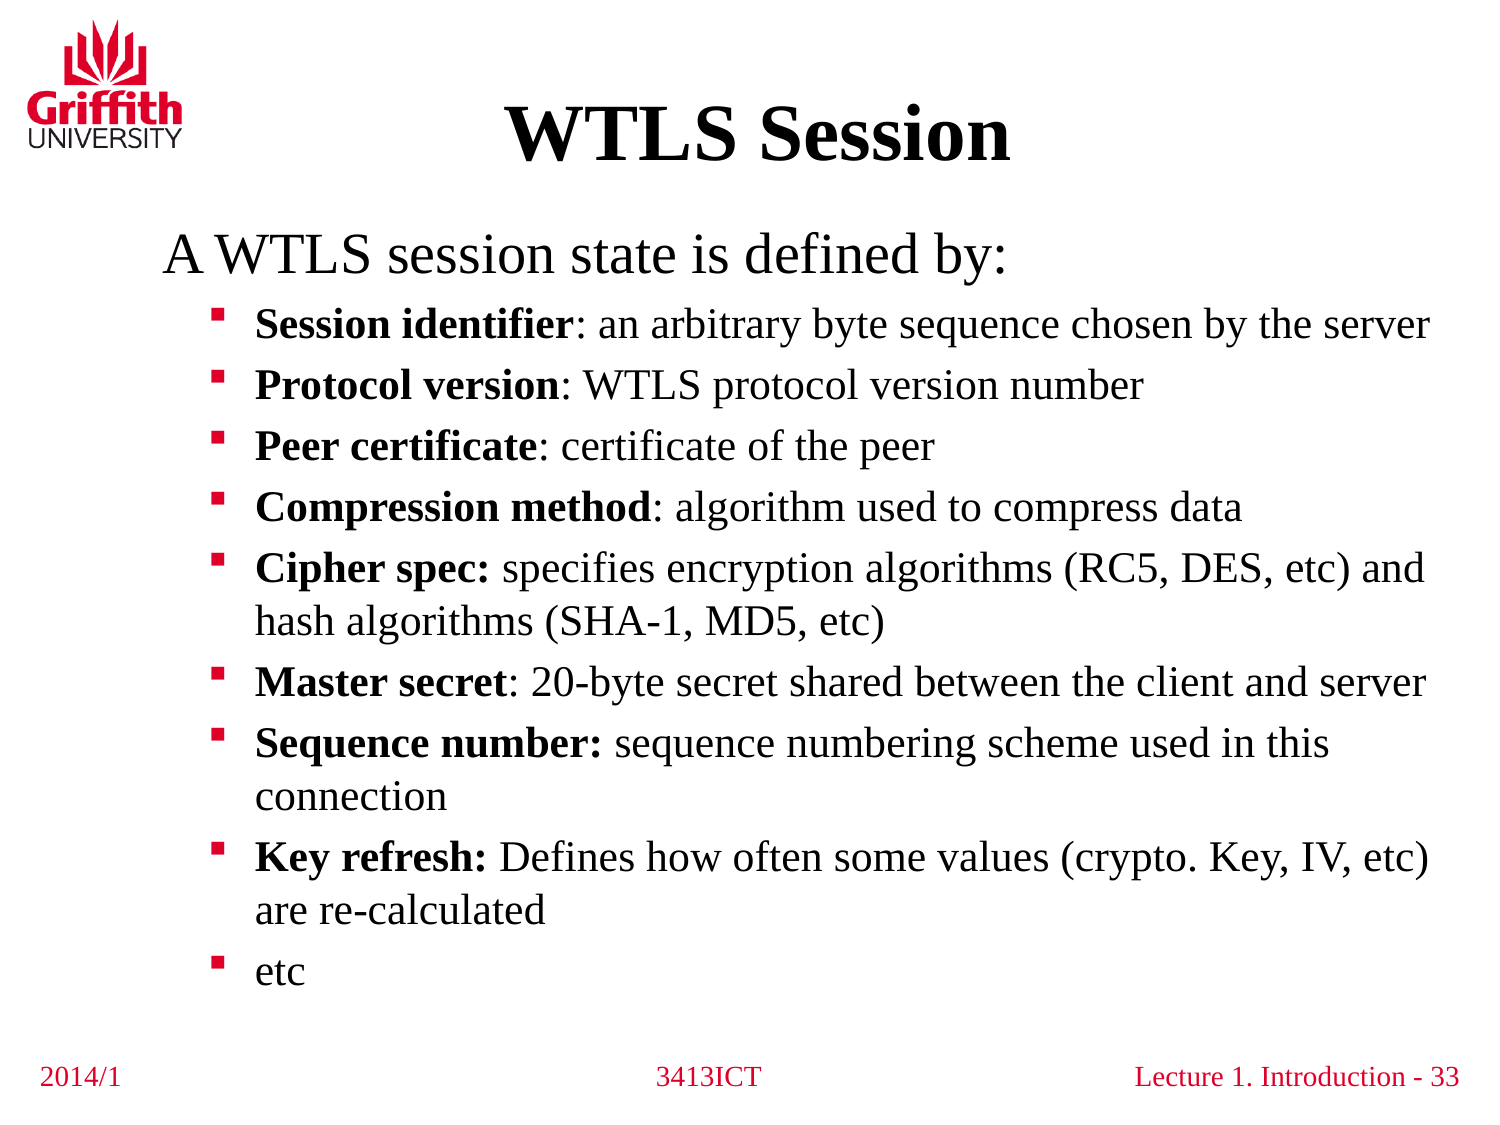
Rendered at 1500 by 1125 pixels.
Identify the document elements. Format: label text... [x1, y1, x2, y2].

picture [23, 15, 186, 151]
list A WTLS session state is defined by: Session identifier: an arbitrary byte sequence chosen by the server Protocol version: WTLS protocol version number Peer certificate: certificate of the peer Compression method: algorithm used to compress data Cipher spec: specifies encryption algorithms (RC5, DES, etc) and hash algorithms (SHA-1, MD5, etc) Master secret: 20-byte secret shared between the client and server Sequence number: sequence numbering scheme used in this connection Key refresh: Defines how often some values (crypto. Key, IV, etc) are re-calculated etc [117, 207, 1500, 1059]
footer 3413ICT [419, 1049, 999, 1101]
title WTLS Session [206, 24, 1330, 207]
slide_number 2014/1 [24, 1049, 338, 1101]
slide_number 33 [1092, 1049, 1476, 1101]
